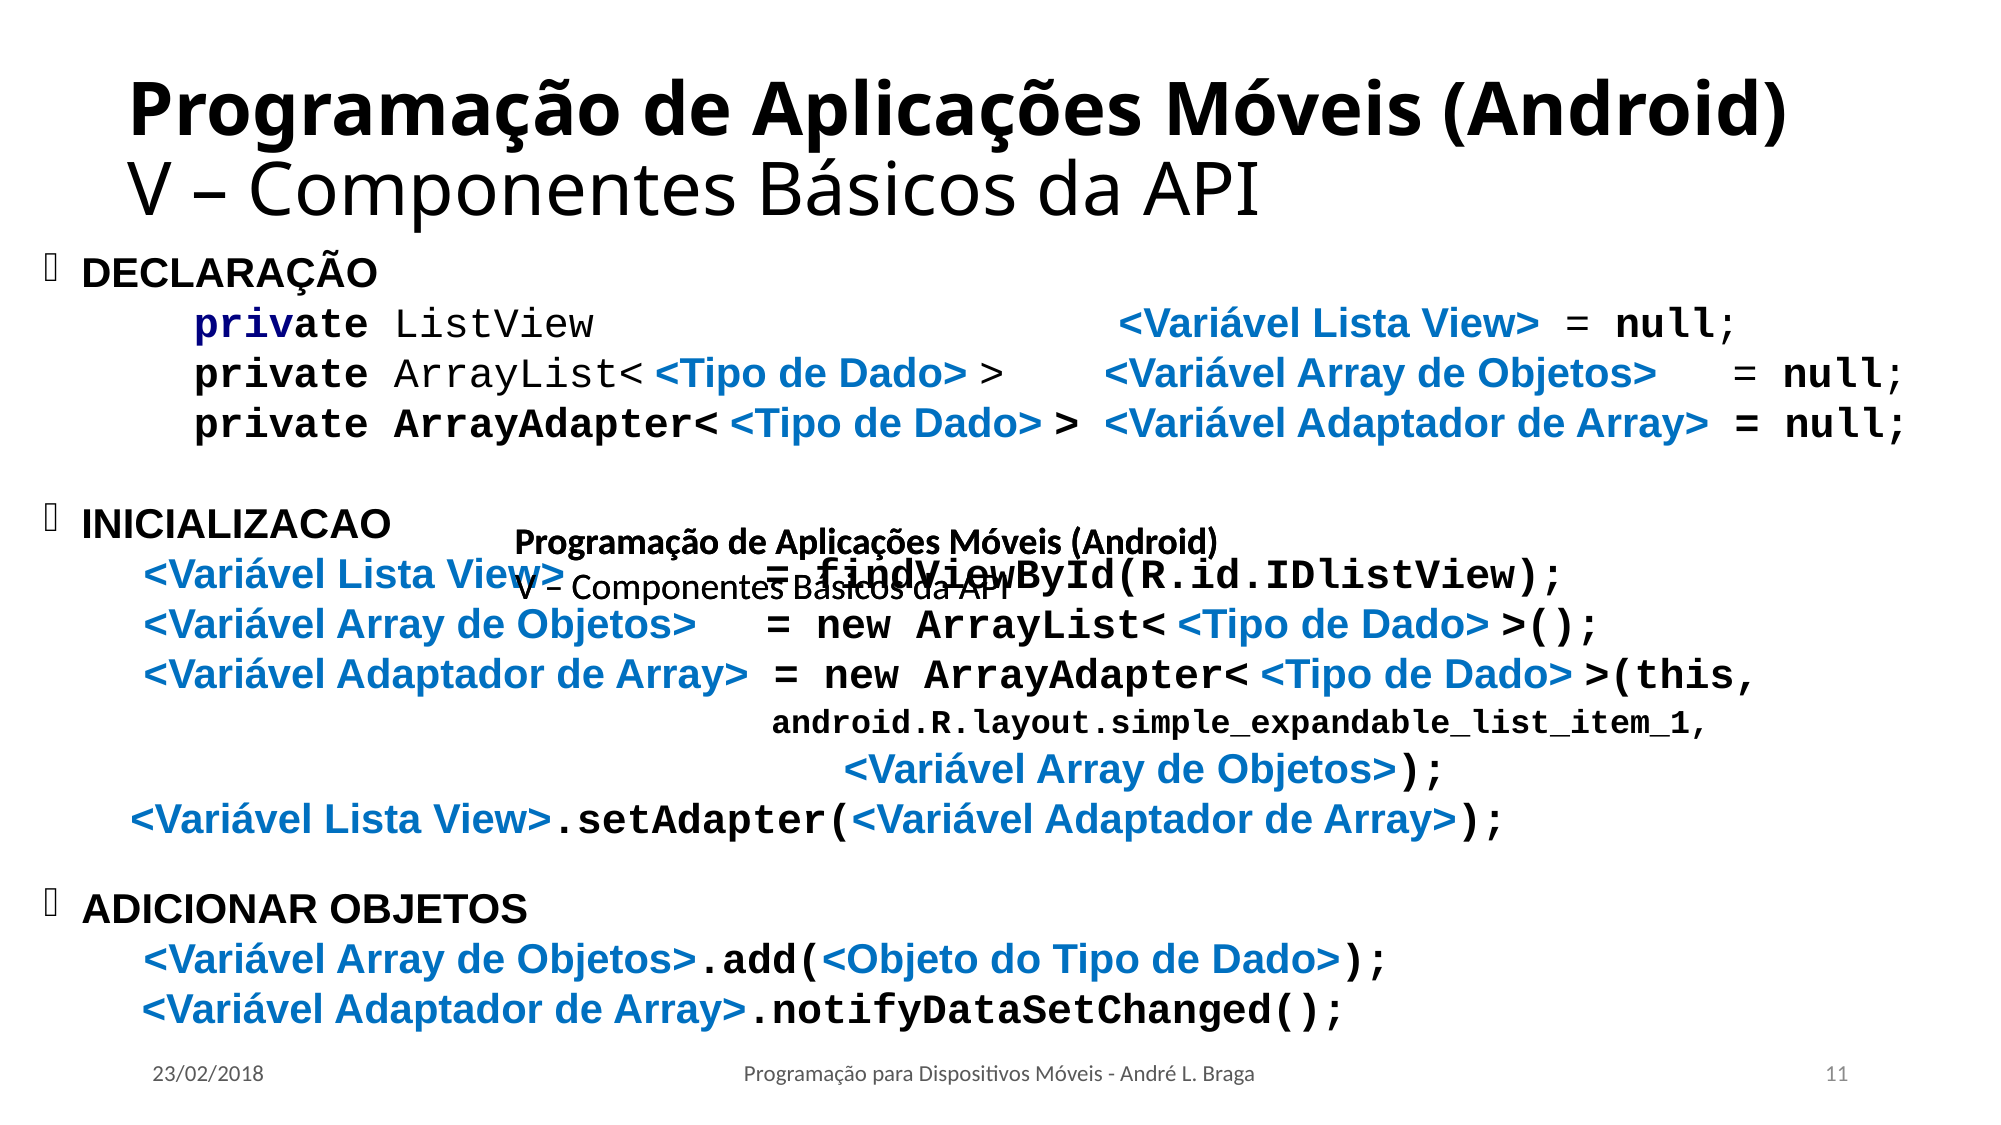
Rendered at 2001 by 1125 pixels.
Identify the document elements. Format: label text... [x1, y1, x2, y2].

text_box Programação de Aplicações Móveis (Android) V – Componentes Básicos da API [500, 509, 1500, 615]
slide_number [137, 1042, 588, 1103]
footer Programação para Dispositivos Móveis - André L. Braga [662, 1042, 1338, 1103]
list DECLARAÇÃO private ListView <Variável Lista View> = null; private ArrayList< <Tipo de Dado> > <Variável Array de Objetos> = null; private ArrayAdapter< <Tipo de Dado> > <Variável Adaptador de Array> = null; INICIALIZACAO <Variável Lista View> = findViewById(R.id.IDlistView); <Variável Array de Objetos> = new ArrayList< <Tipo de Dado> >(); <Variável Adaptador de Array> = new ArrayAdapter< <Tipo de Dado> >(this, android.R.layout.simple_expandable_list_item_1, <Variável Array de Objetos>); <Variável Lista View>.setAdapter(<Variável Adaptador de Array>); ADICIONAR OBJETOS <Variável Array de Objetos>.add(<Objeto do Tipo de Dado>); <Variável Adaptador de Array>.notifyDataSetChanged(); [28, 238, 1972, 1039]
slide_number 11 [1413, 1042, 1864, 1103]
title Programação de Aplicações Móveis (Android) V – Componentes Básicos da API [112, 45, 1888, 238]
